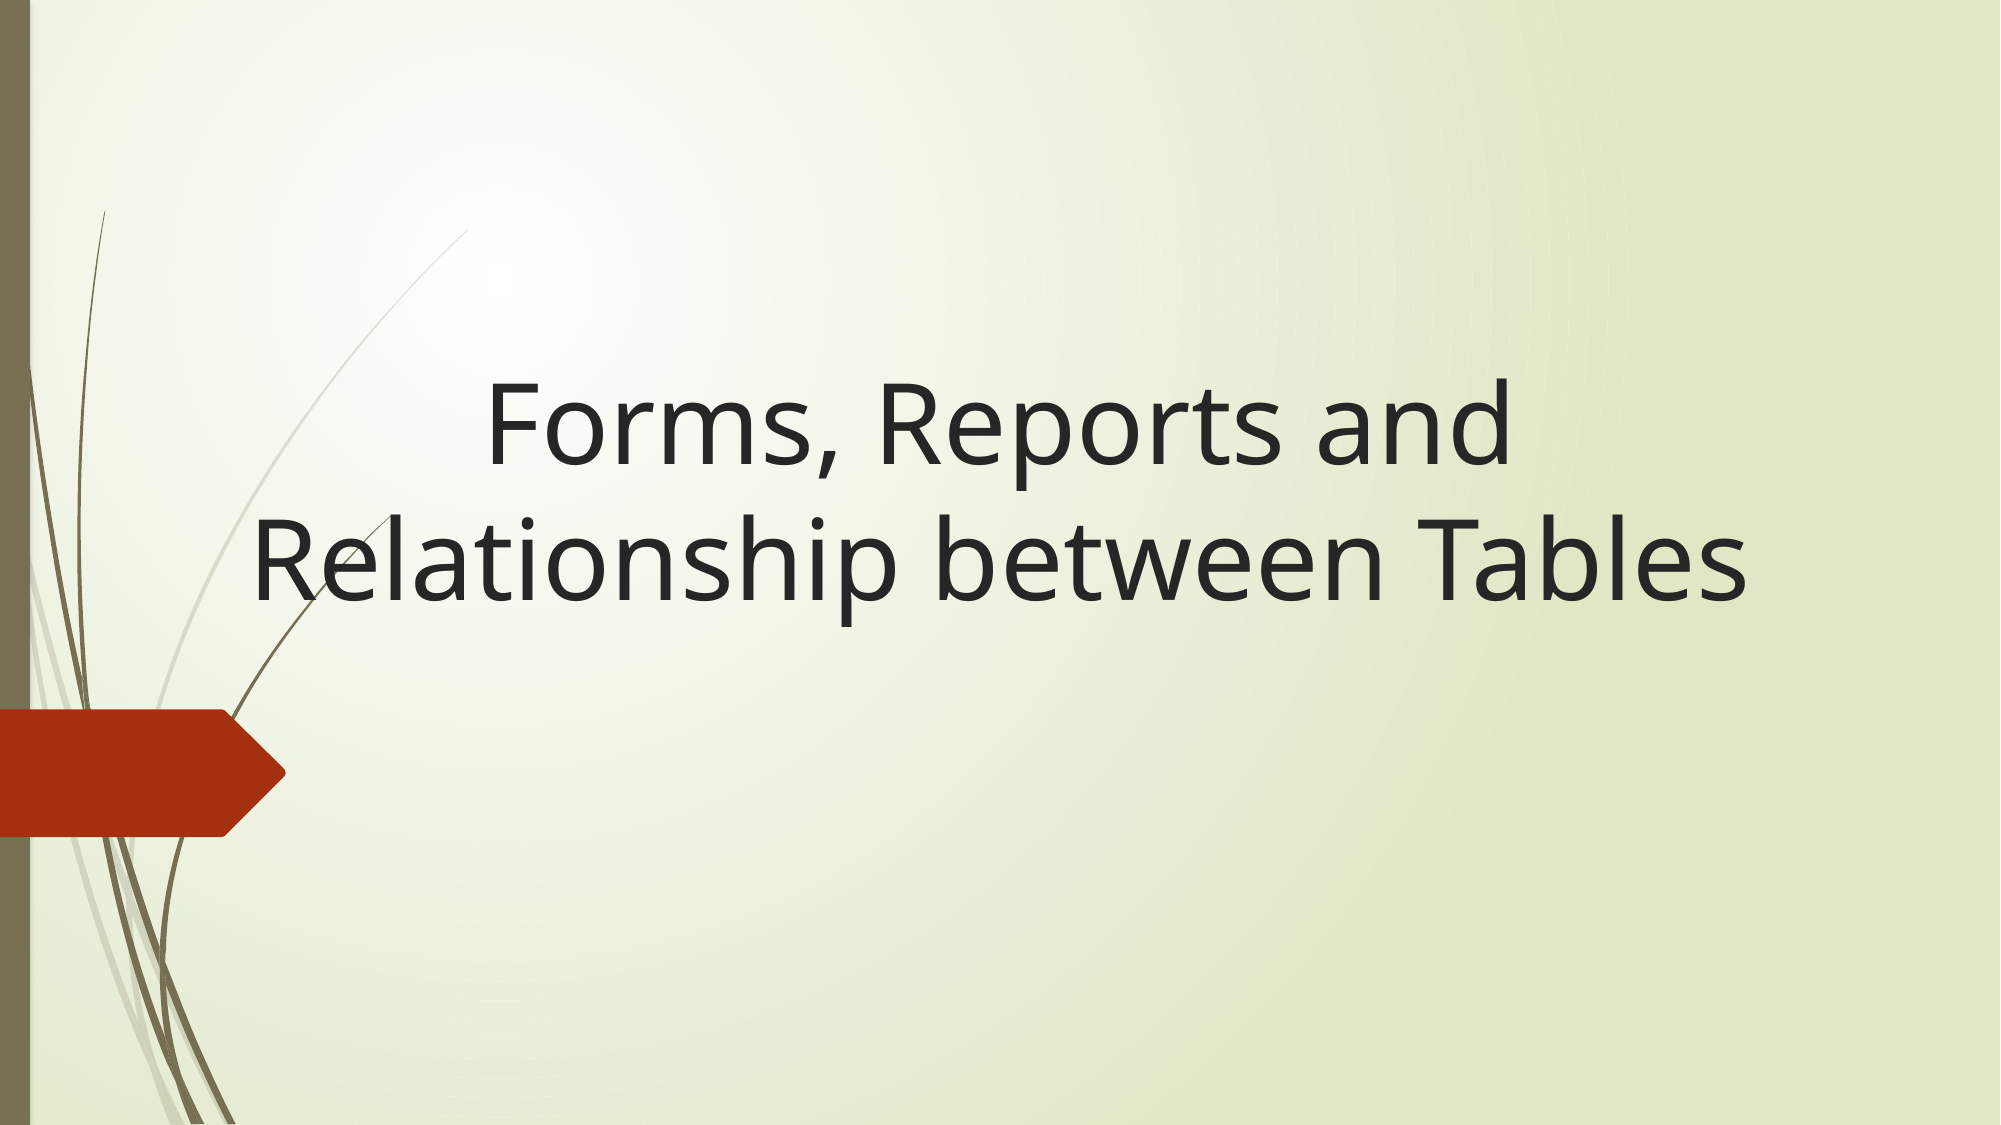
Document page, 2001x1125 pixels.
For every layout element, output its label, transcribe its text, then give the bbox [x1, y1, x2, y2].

subtitle [249, 662, 1750, 934]
title Forms, Reports and Relationship between Tables [225, 330, 1775, 631]
